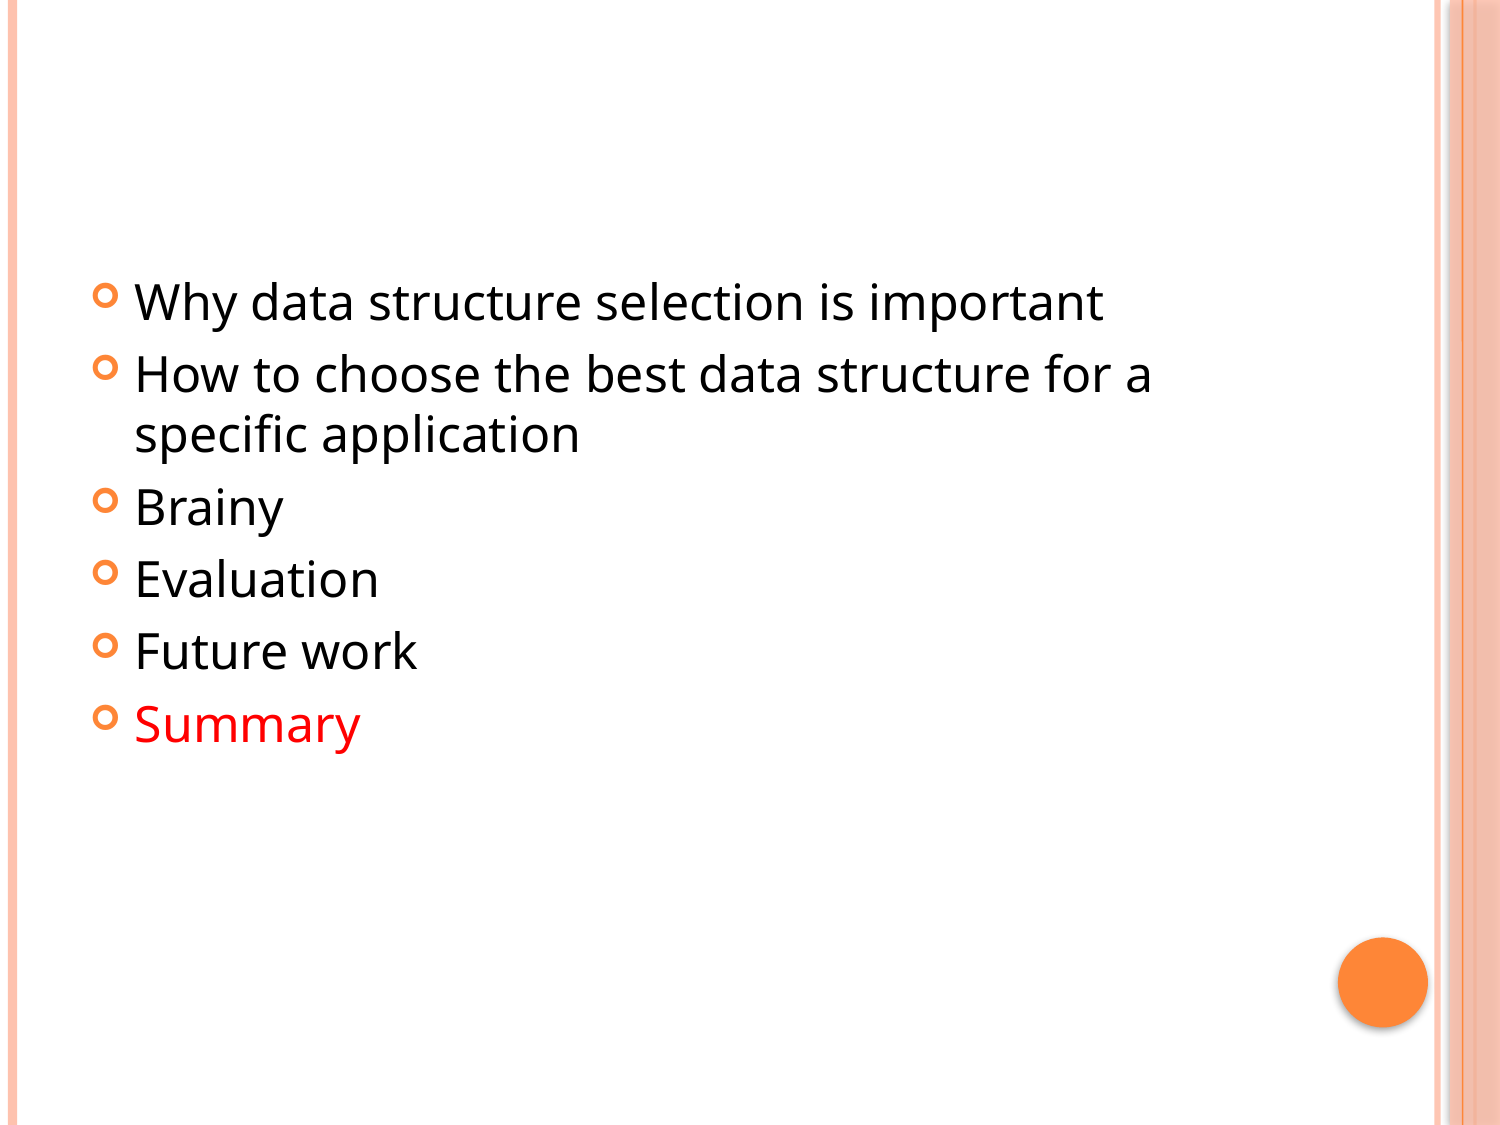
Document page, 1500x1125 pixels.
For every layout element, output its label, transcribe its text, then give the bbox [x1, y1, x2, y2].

list Why data structure selection is important How to choose the best data structure for a specific application Brainy Evaluation Future work Summary [75, 262, 1300, 1062]
